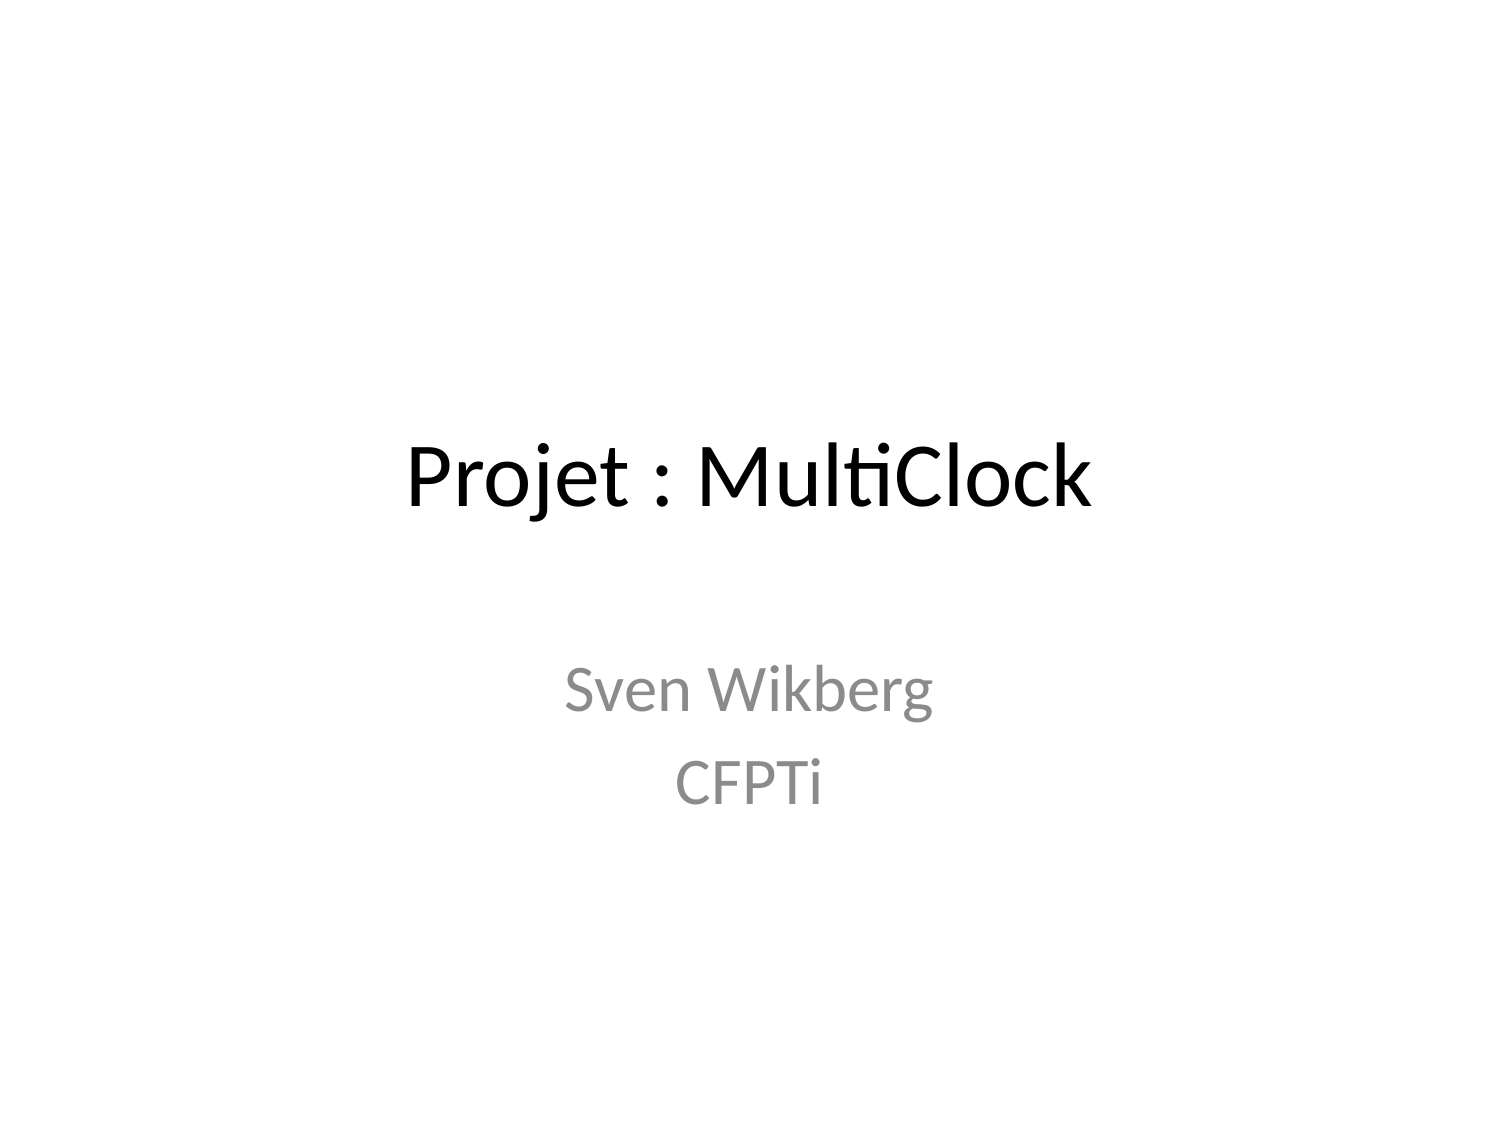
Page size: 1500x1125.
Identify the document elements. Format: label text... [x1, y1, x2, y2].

subtitle Sven Wikberg CFPTi [225, 637, 1275, 925]
title Projet : MultiClock [112, 349, 1388, 591]
